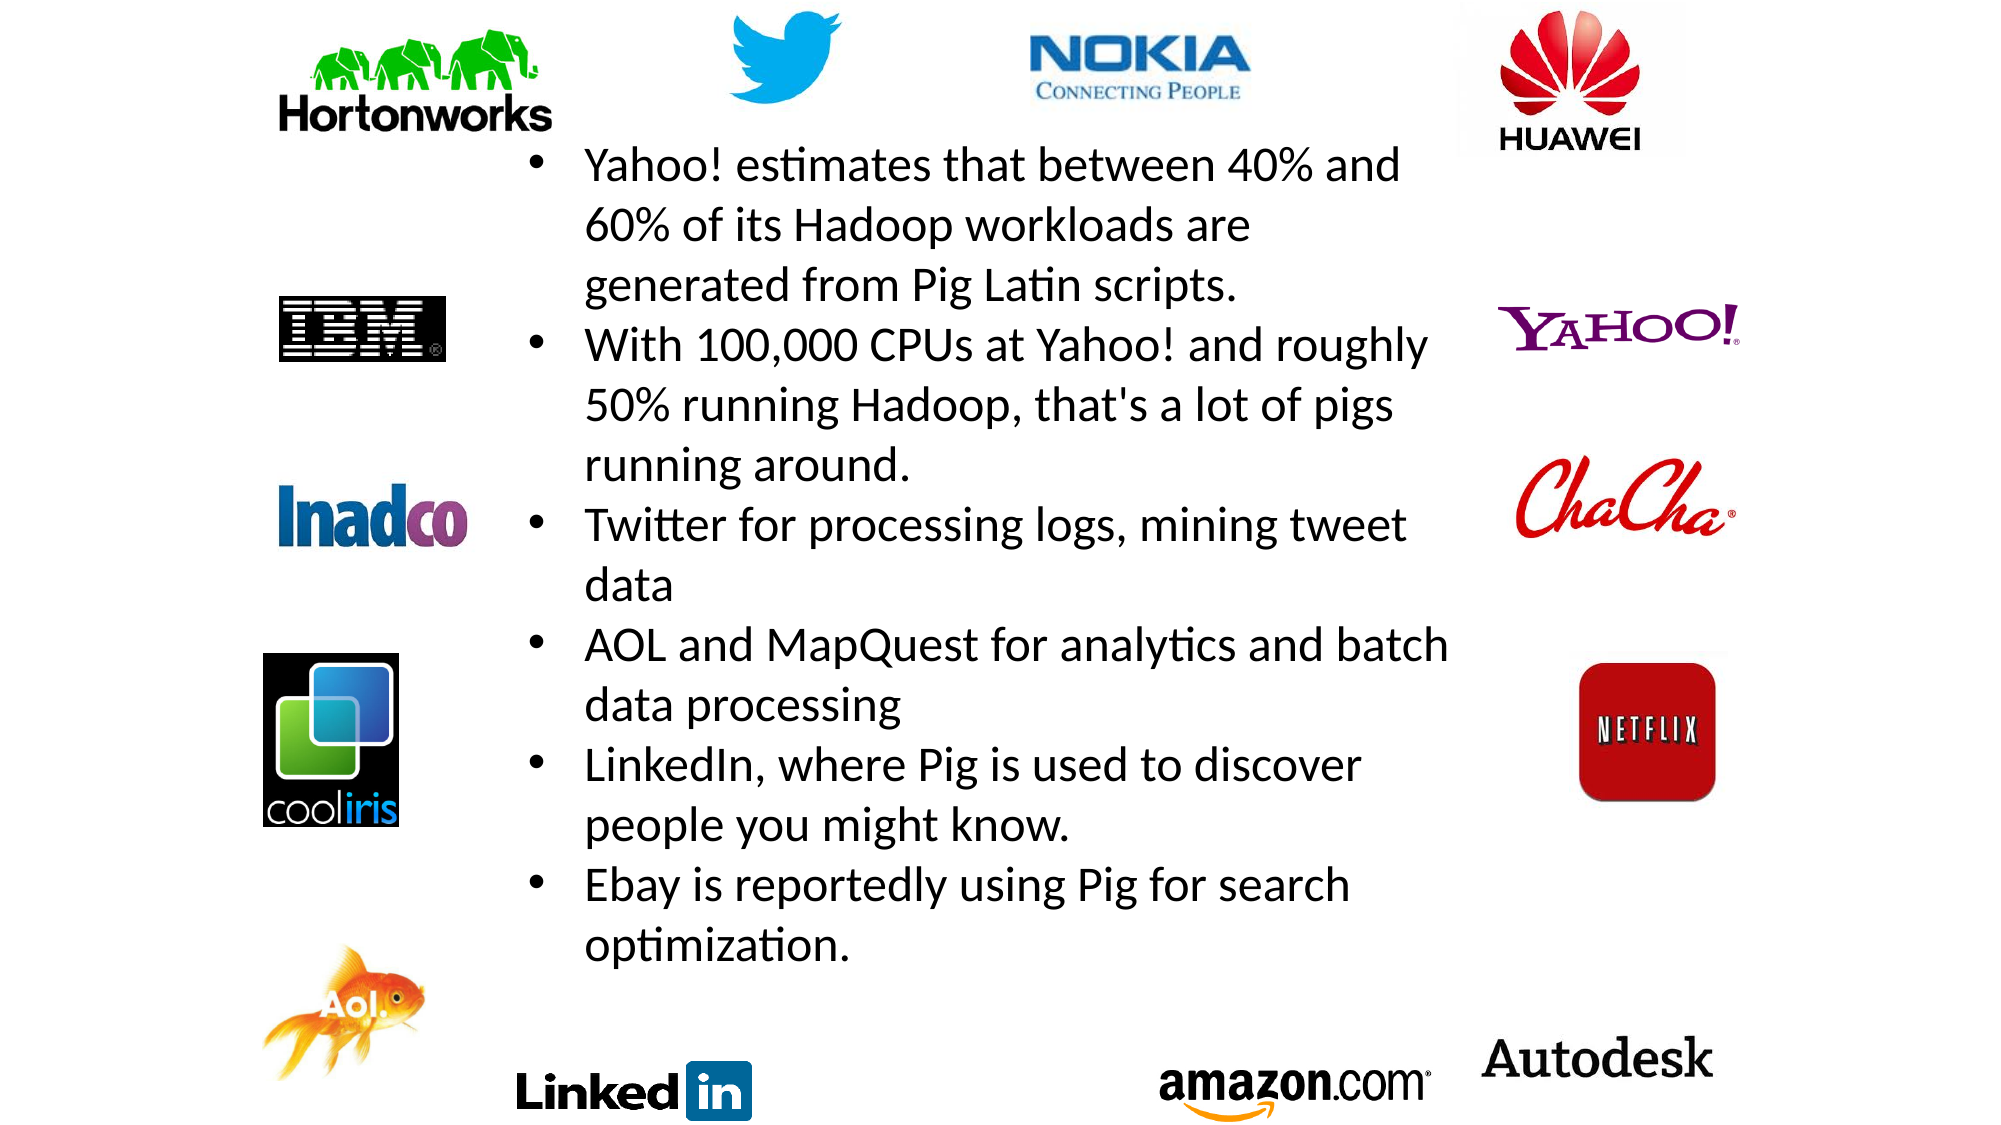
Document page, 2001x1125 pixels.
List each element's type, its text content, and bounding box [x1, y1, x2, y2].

picture [1496, 454, 1751, 539]
picture [263, 472, 481, 561]
picture [717, 0, 852, 117]
picture [1014, 18, 1261, 117]
picture [279, 12, 552, 149]
picture [1496, 300, 1743, 353]
picture [1150, 1061, 1433, 1125]
picture [515, 1061, 688, 1121]
picture [700, 1085, 707, 1108]
picture [713, 1085, 740, 1108]
picture [279, 296, 446, 362]
picture [263, 653, 399, 827]
picture [1453, 2, 1686, 157]
picture [1569, 651, 1728, 811]
picture [262, 943, 426, 1081]
text_box Yahoo! estimates that between 40% and 60% of its Hadoop workloads are generated from Pig Latin scripts. With 100,000 CPUs at Yahoo! and roughly 50% running Hadoop, that's a lot of pigs running around. Twitter for processing logs, mining tweet data AOL and MapQuest for analytics and batch data processing LinkedIn, where Pig is used to discover people you might know. Ebay is reportedly using Pig for search optimization. [513, 123, 1482, 1024]
picture [699, 1074, 708, 1081]
picture [1449, 983, 1743, 1125]
